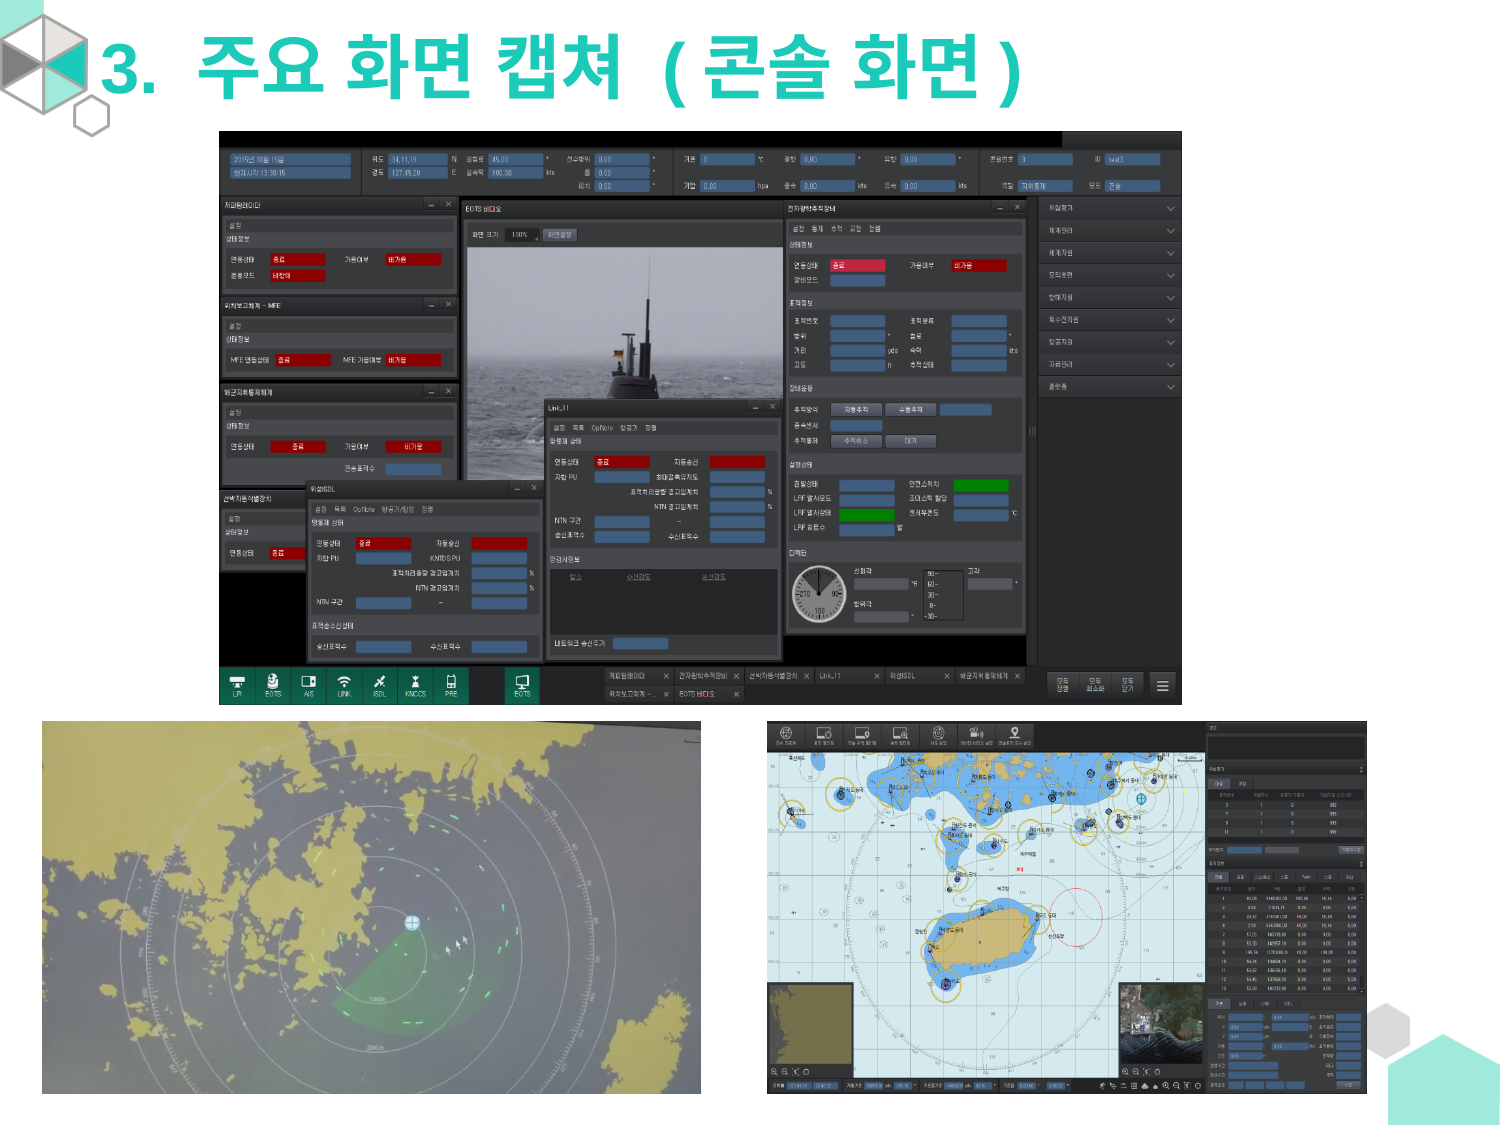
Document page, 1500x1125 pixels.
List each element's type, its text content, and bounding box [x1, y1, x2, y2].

text_box [0, 0, 1500, 75]
picture [0, 75, 1500, 1125]
text_box 3. 주요 화면 캡쳐 (콘솔 화면) [85, 75, 1233, 132]
